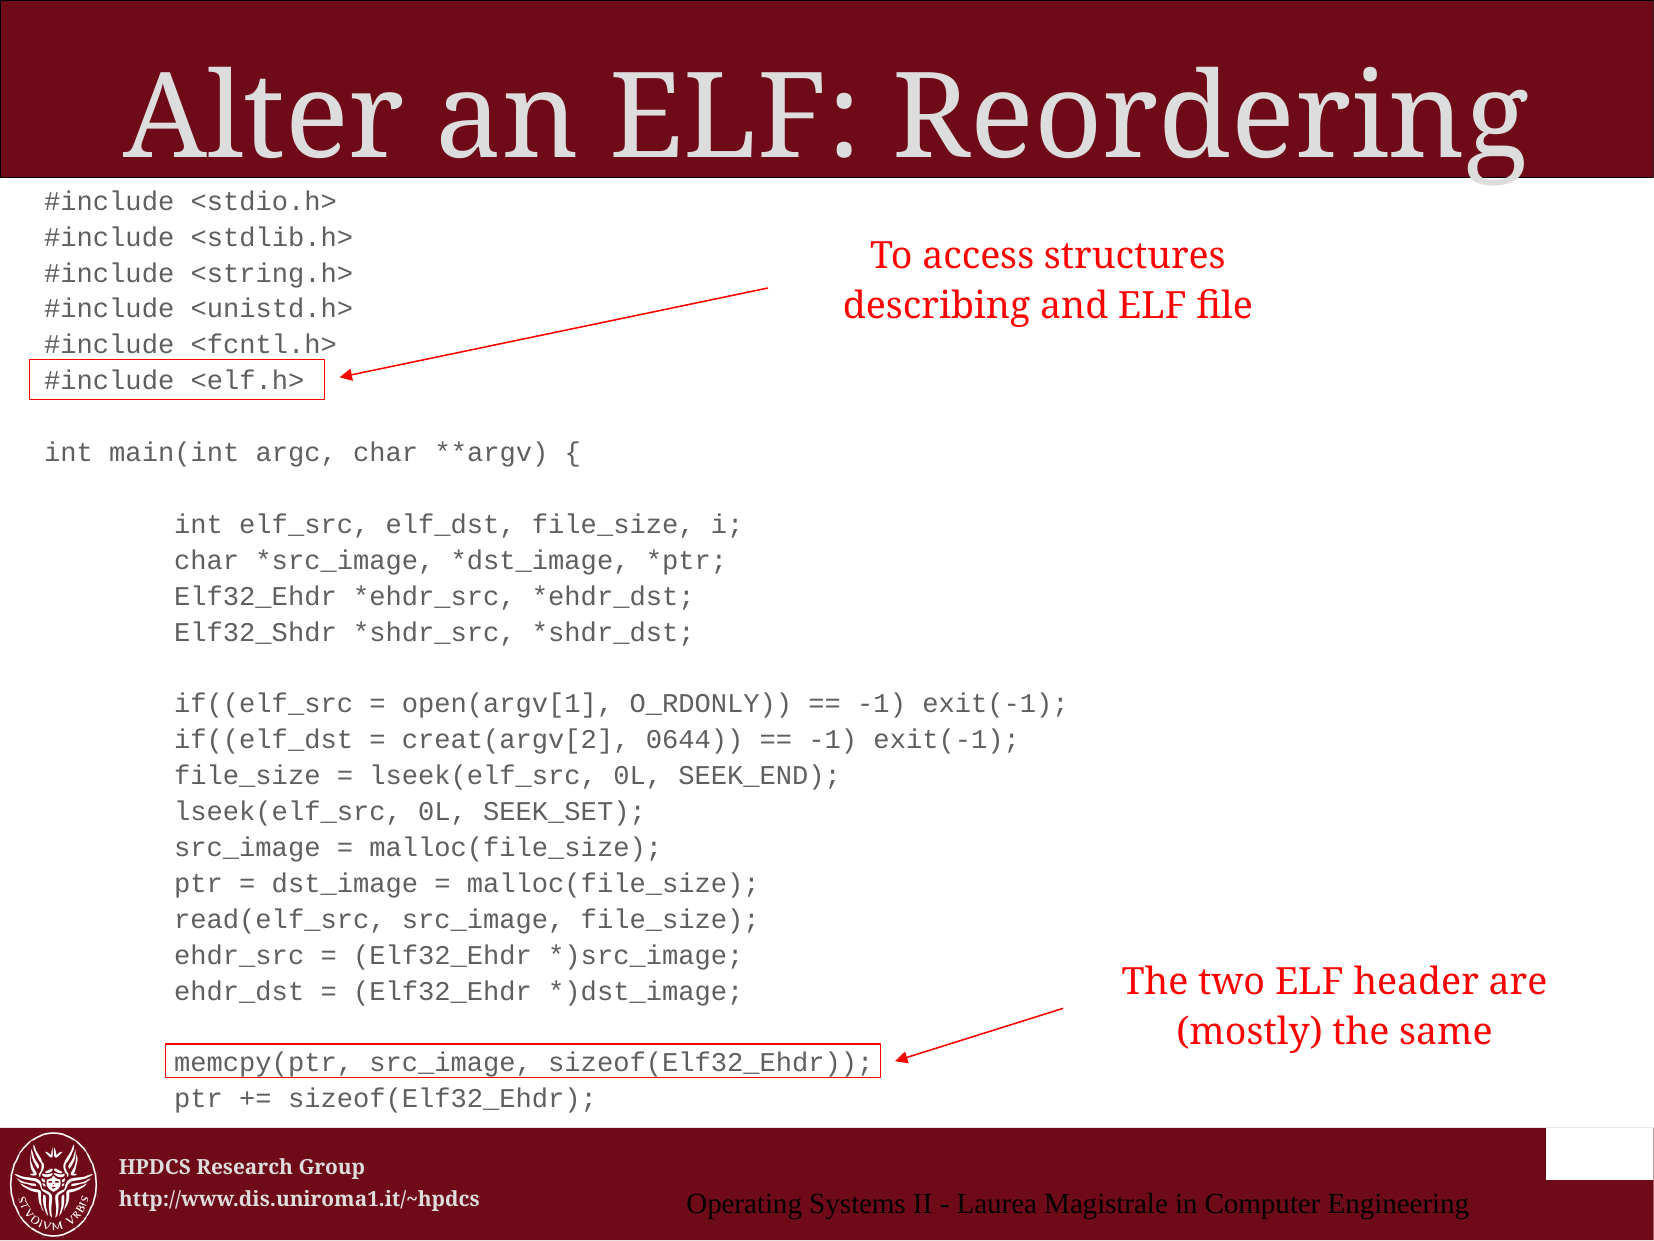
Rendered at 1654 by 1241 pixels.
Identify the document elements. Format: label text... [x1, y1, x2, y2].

picture [8, 1130, 98, 1238]
text_box [339, 288, 767, 381]
text_box Alter an ELF: Reordering [0, 20, 1654, 180]
text_box [895, 1013, 1045, 1064]
footer Operating Systems II - Laurea Magistrale in Computer Engineering [509, 1184, 1647, 1240]
text_box The two ELF header are (mostly) the same [1045, 943, 1624, 1060]
text_box #include <stdio.h> #include <stdlib.h> #include <string.h> #include <unistd.h> #include <fcntl.h> #include <elf.h> int main(int argc, char **argv) { int elf_src, elf_dst, file_size, i; char *src_image, *dst_image, *ptr; Elf32_Ehdr *ehdr_src, *ehdr_dst; Elf32_Shdr *shdr_src, *shdr_dst; if((elf_src = open(argv[1], O_RDONLY)) == -1) exit(-1); if((elf_dst = creat(argv[2], 0644)) == -1) exit(-1); file_size = lseek(elf_src, 0L, SEEK_END); lseek(elf_src, 0L, SEEK_SET); src_image = malloc(file_size); ptr = dst_image = malloc(file_size); read(elf_src, src_image, file_size); ehdr_src = (Elf32_Ehdr *)src_image; ehdr_dst = (Elf32_Ehdr *)dst_image; memcpy(ptr, src_image, sizeof(Elf32_Ehdr)); ptr += sizeof(Elf32_Ehdr); [29, 176, 1565, 1174]
text_box [29, 359, 325, 400]
text_box [165, 1044, 881, 1078]
text_box To access structures describing and ELF file [767, 217, 1329, 334]
